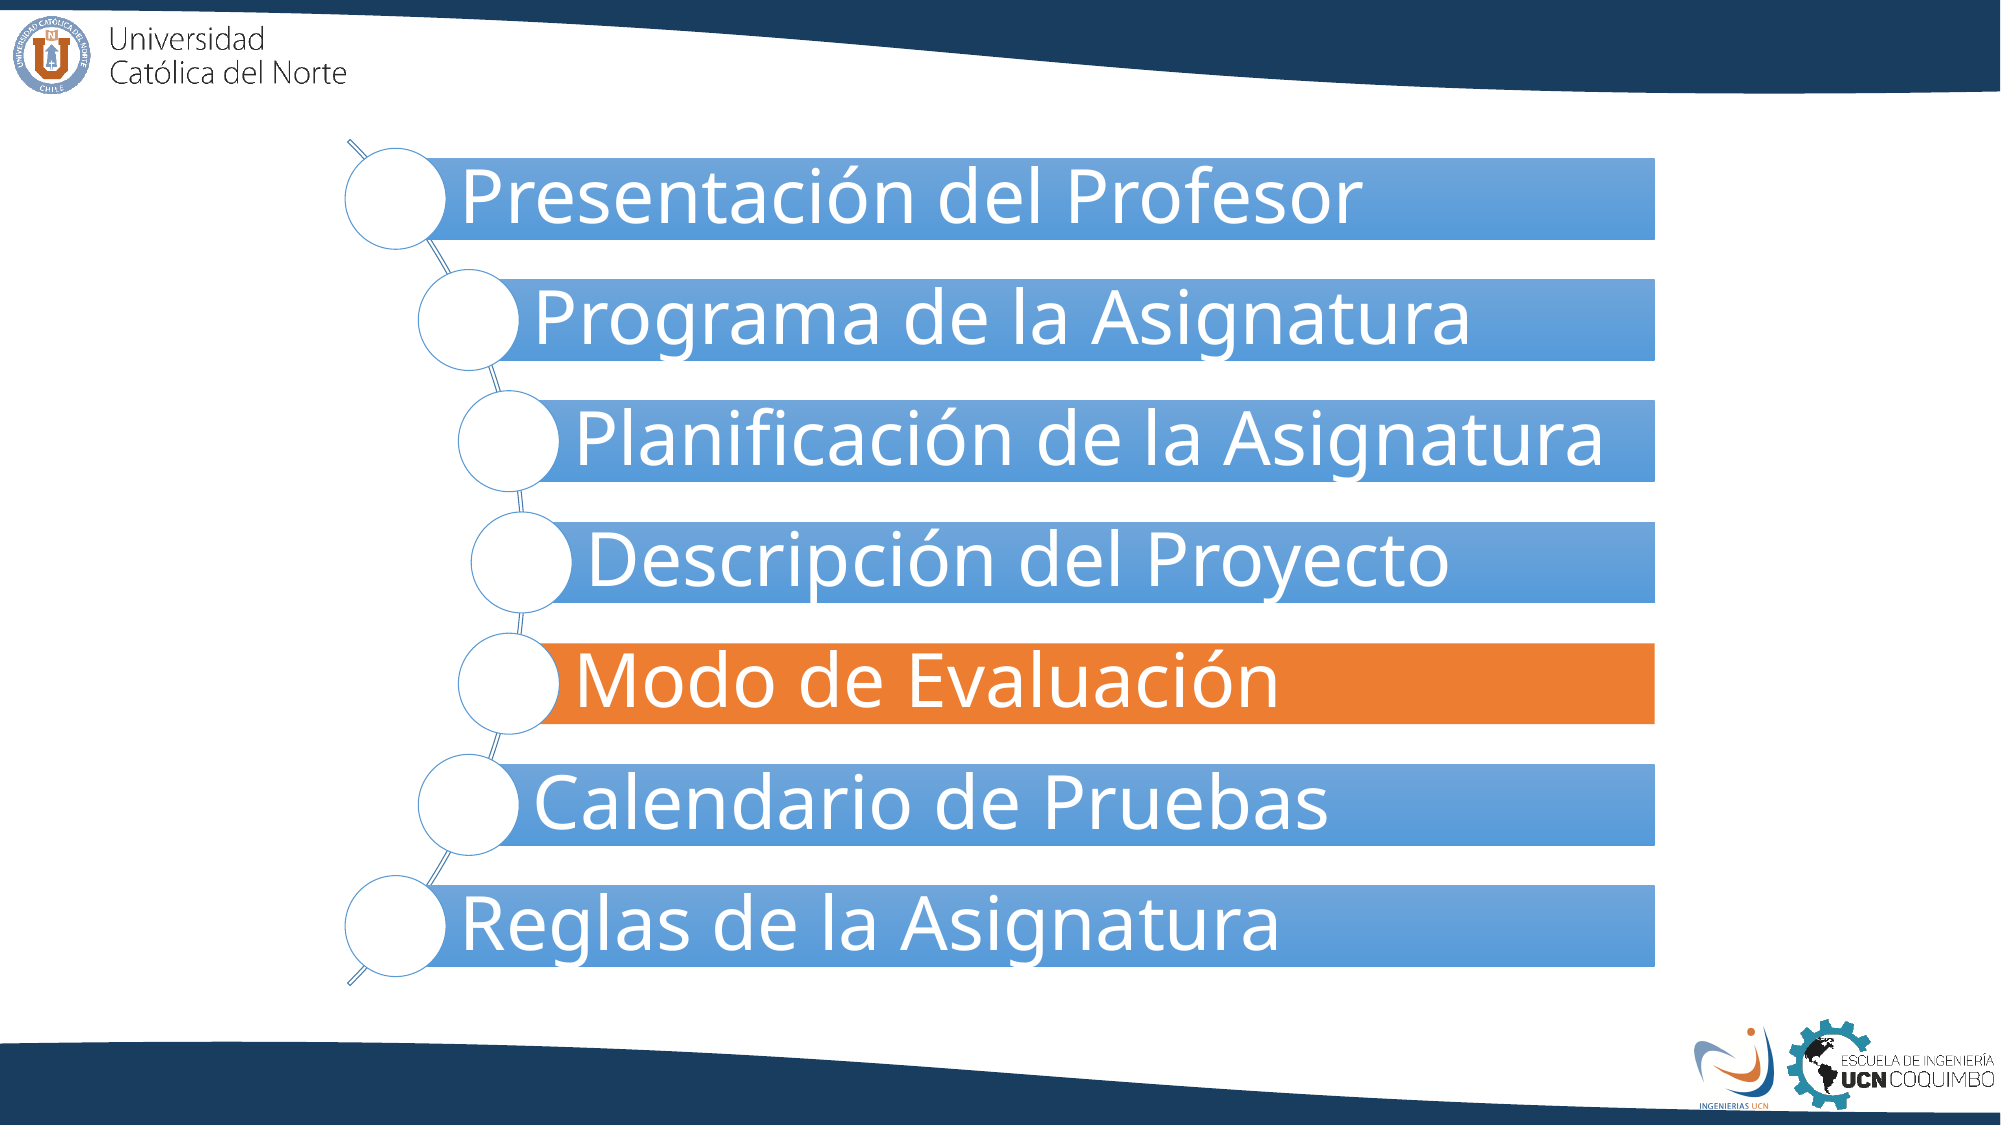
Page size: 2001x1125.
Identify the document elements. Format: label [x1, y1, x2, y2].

text_box [333, 117, 1667, 1007]
picture [13, 16, 346, 94]
picture [1787, 1019, 1994, 1110]
picture [1694, 1026, 1774, 1109]
